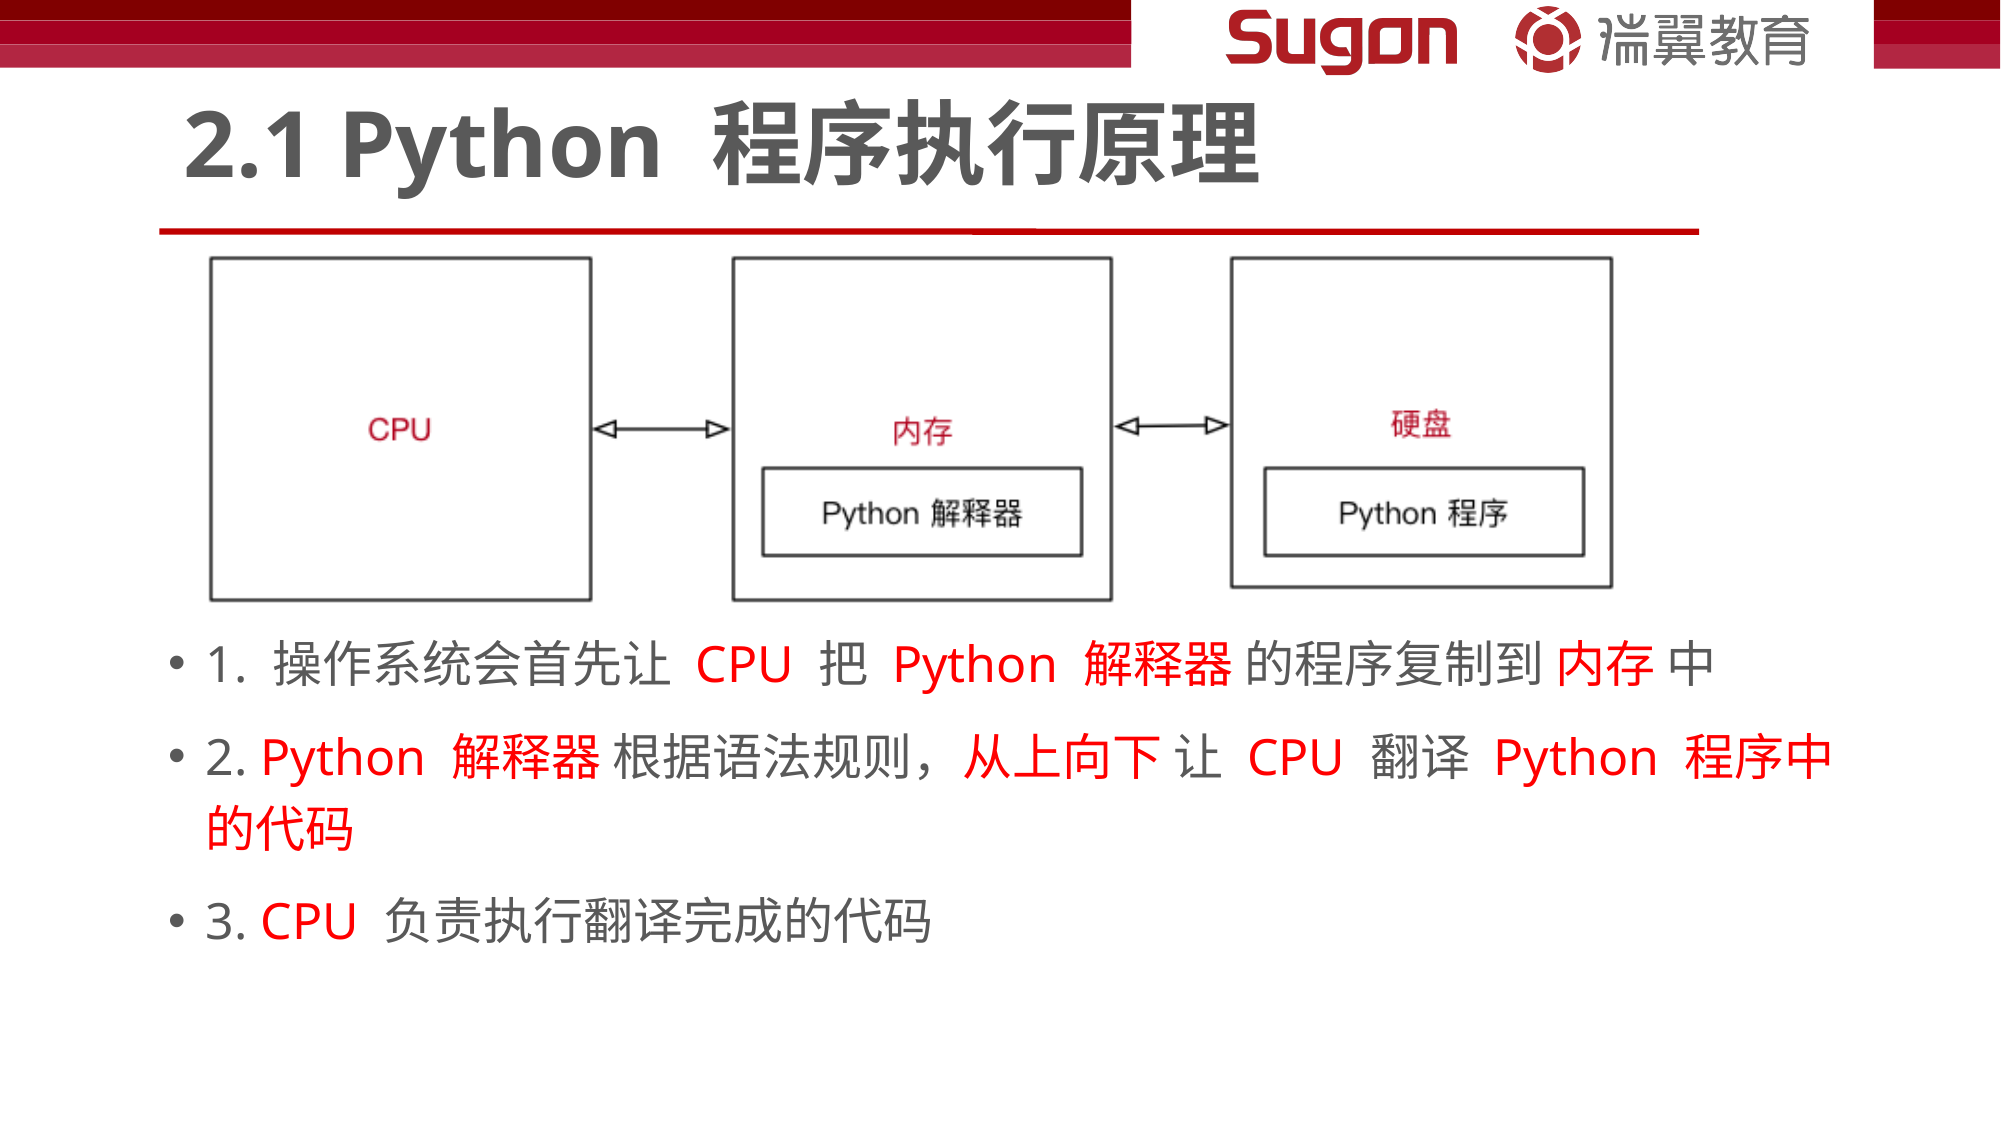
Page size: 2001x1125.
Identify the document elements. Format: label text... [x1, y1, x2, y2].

picture [1194, 0, 1484, 91]
title 2.1 Python 程序执行原理 [169, 91, 1895, 214]
list 1. 操作系统会首先让 CPU 把 Python 解释器 的程序复制到 内存 中 2. Python 解释器 根据语法规则，从上向下 让 CPU 翻译 Python 程序中的代码 3. CPU 负责执行翻译完成的代码 [153, 253, 1879, 1028]
picture [1515, 6, 1809, 73]
picture [204, 253, 1623, 608]
